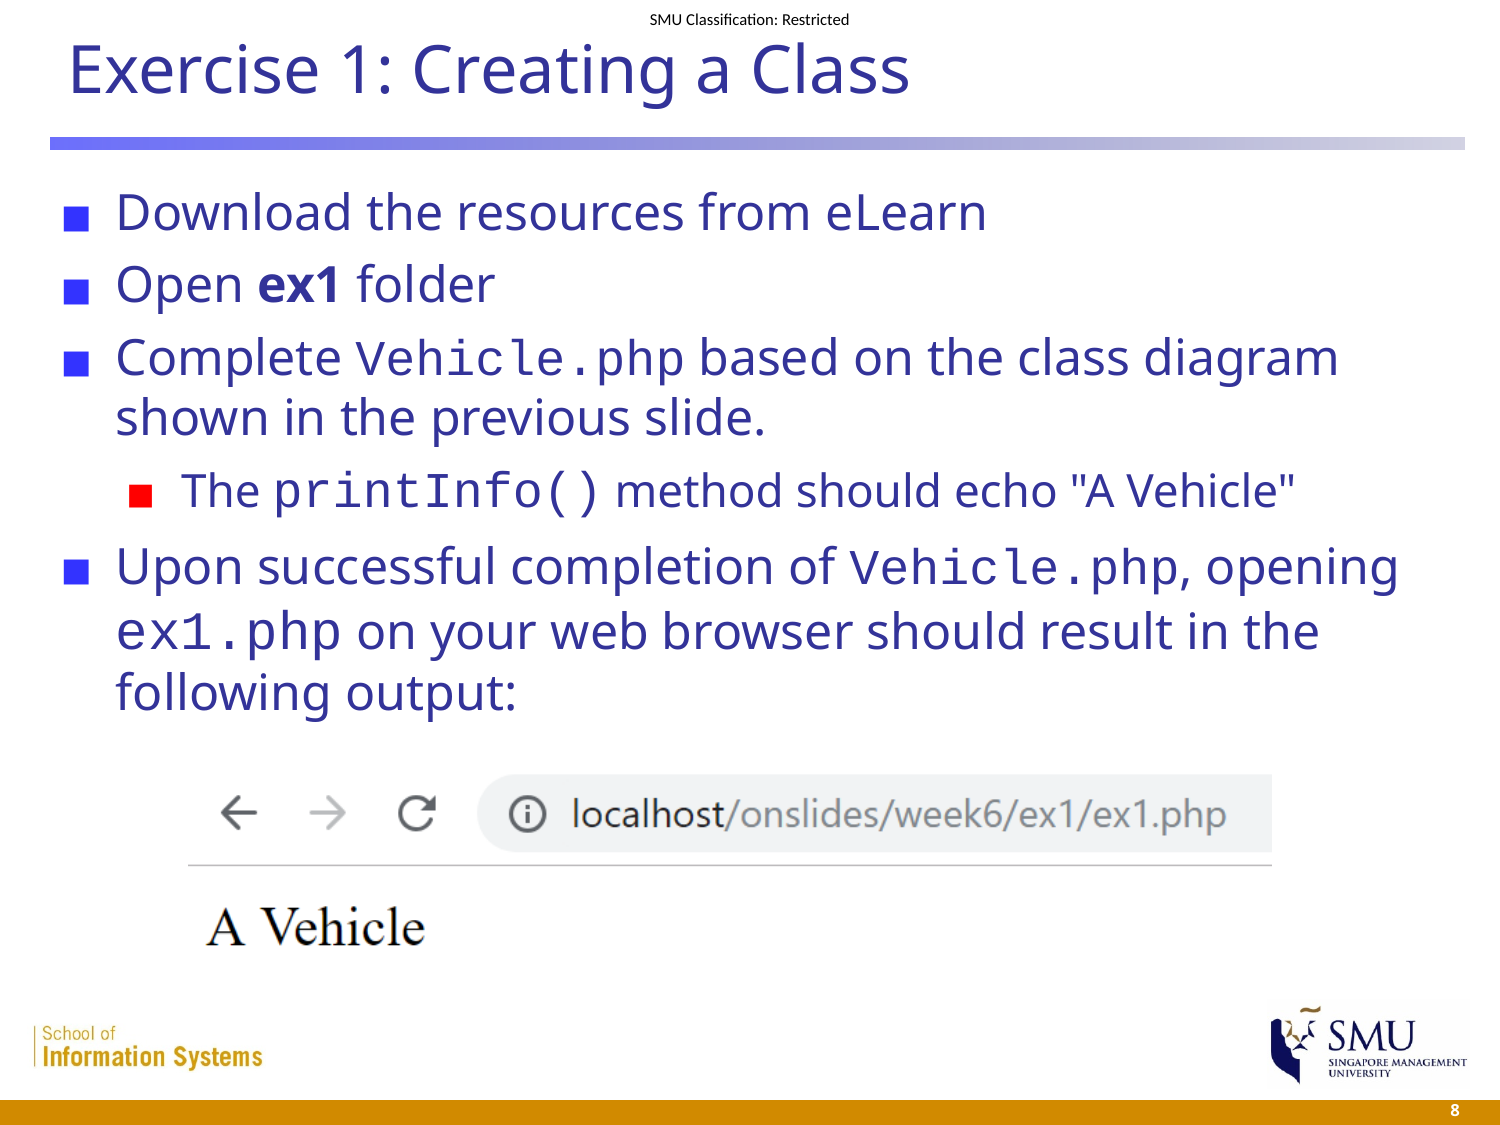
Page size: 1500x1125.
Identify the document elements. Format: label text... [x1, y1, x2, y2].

title Exercise 1: Creating a Class [52, 13, 1500, 120]
list Download the resources from eLearn Open ex1 folder Complete Vehicle.php based on the class diagram shown in the previous slide. The printInfo() method should echo "A Vehicle" Upon successful completion of Vehicle.php, opening ex1.php on your web browser should result in the following output: [30, 172, 1459, 976]
picture [27, 1012, 266, 1073]
slide_number 8 [1262, 1072, 1475, 1123]
picture [1267, 999, 1470, 1072]
picture [188, 769, 1272, 977]
